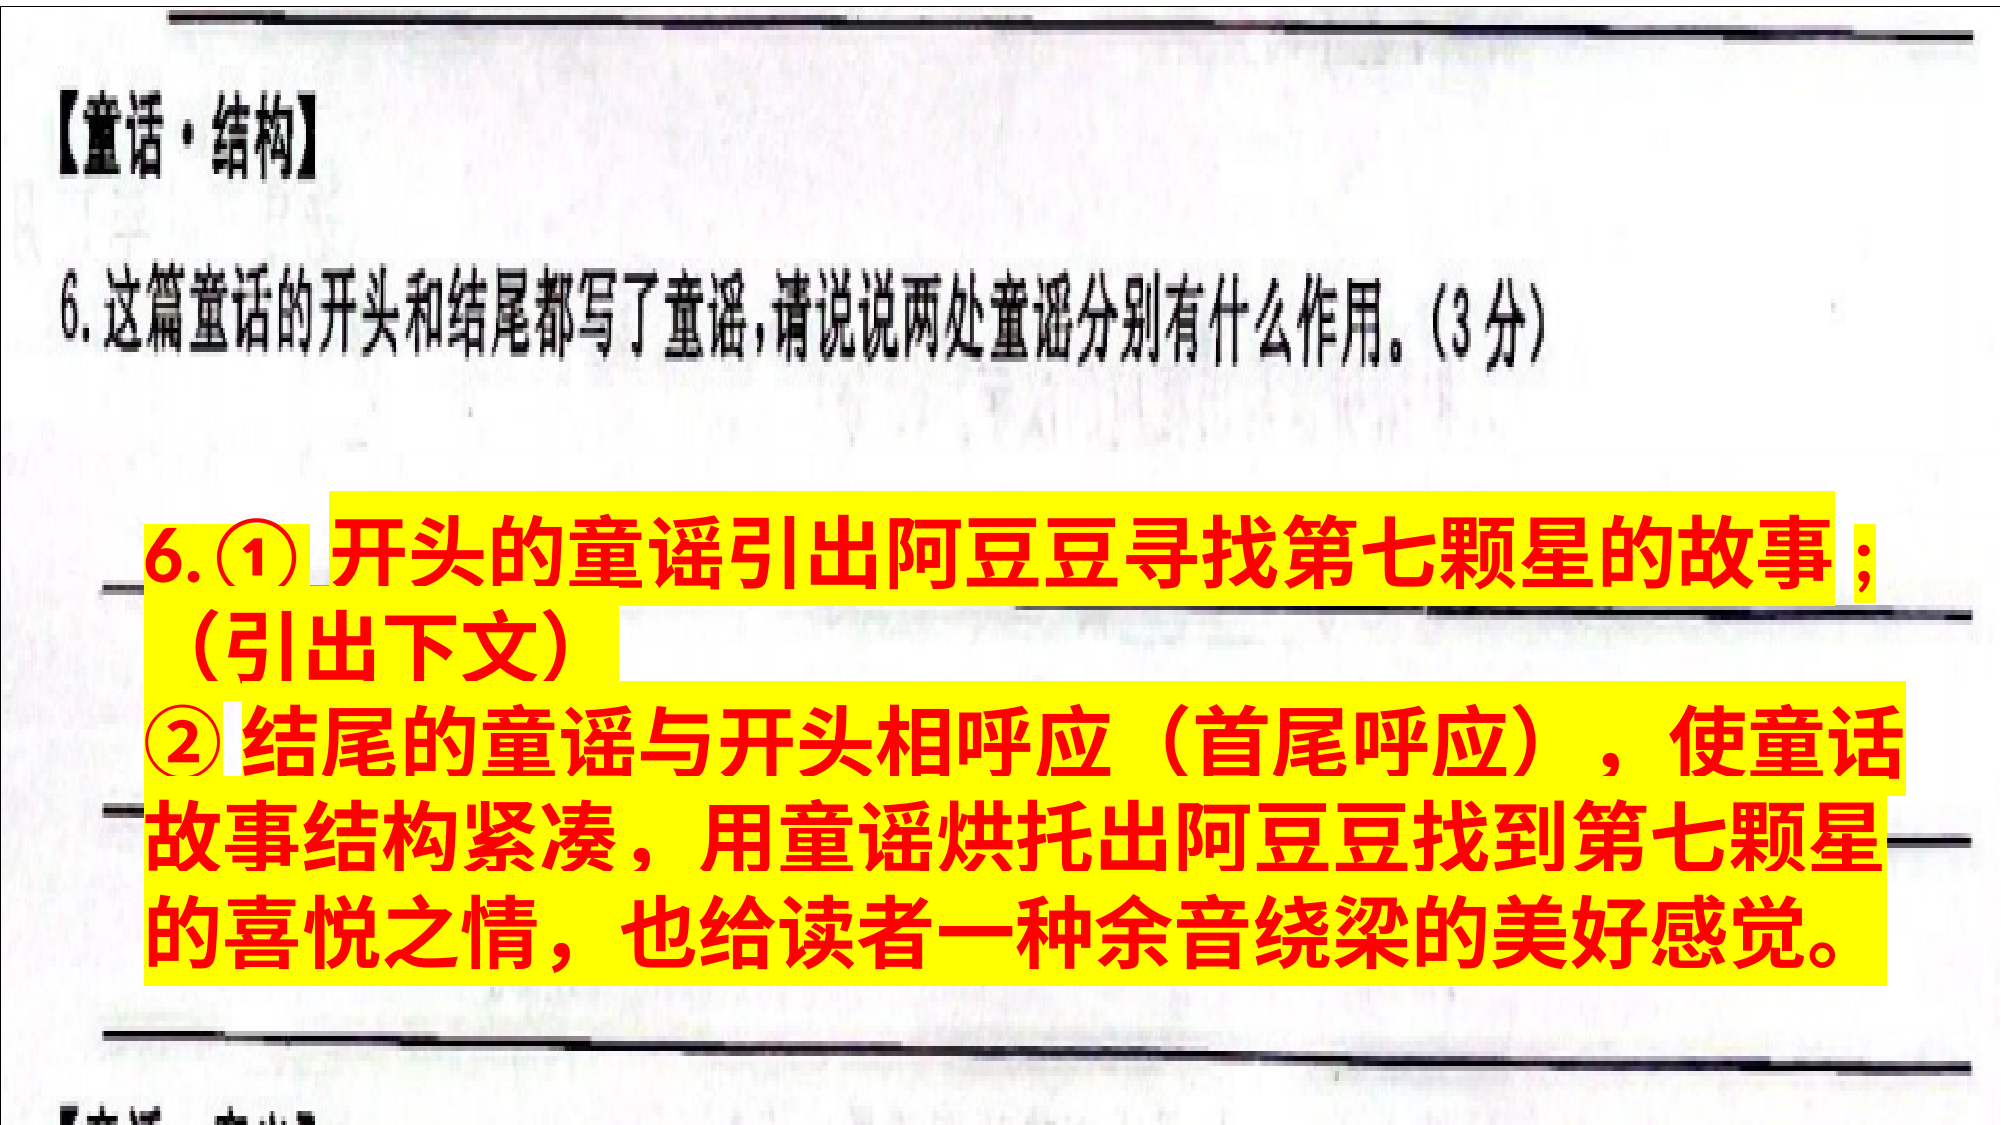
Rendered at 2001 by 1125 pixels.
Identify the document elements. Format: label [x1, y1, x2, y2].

list [0, 6, 2000, 1125]
